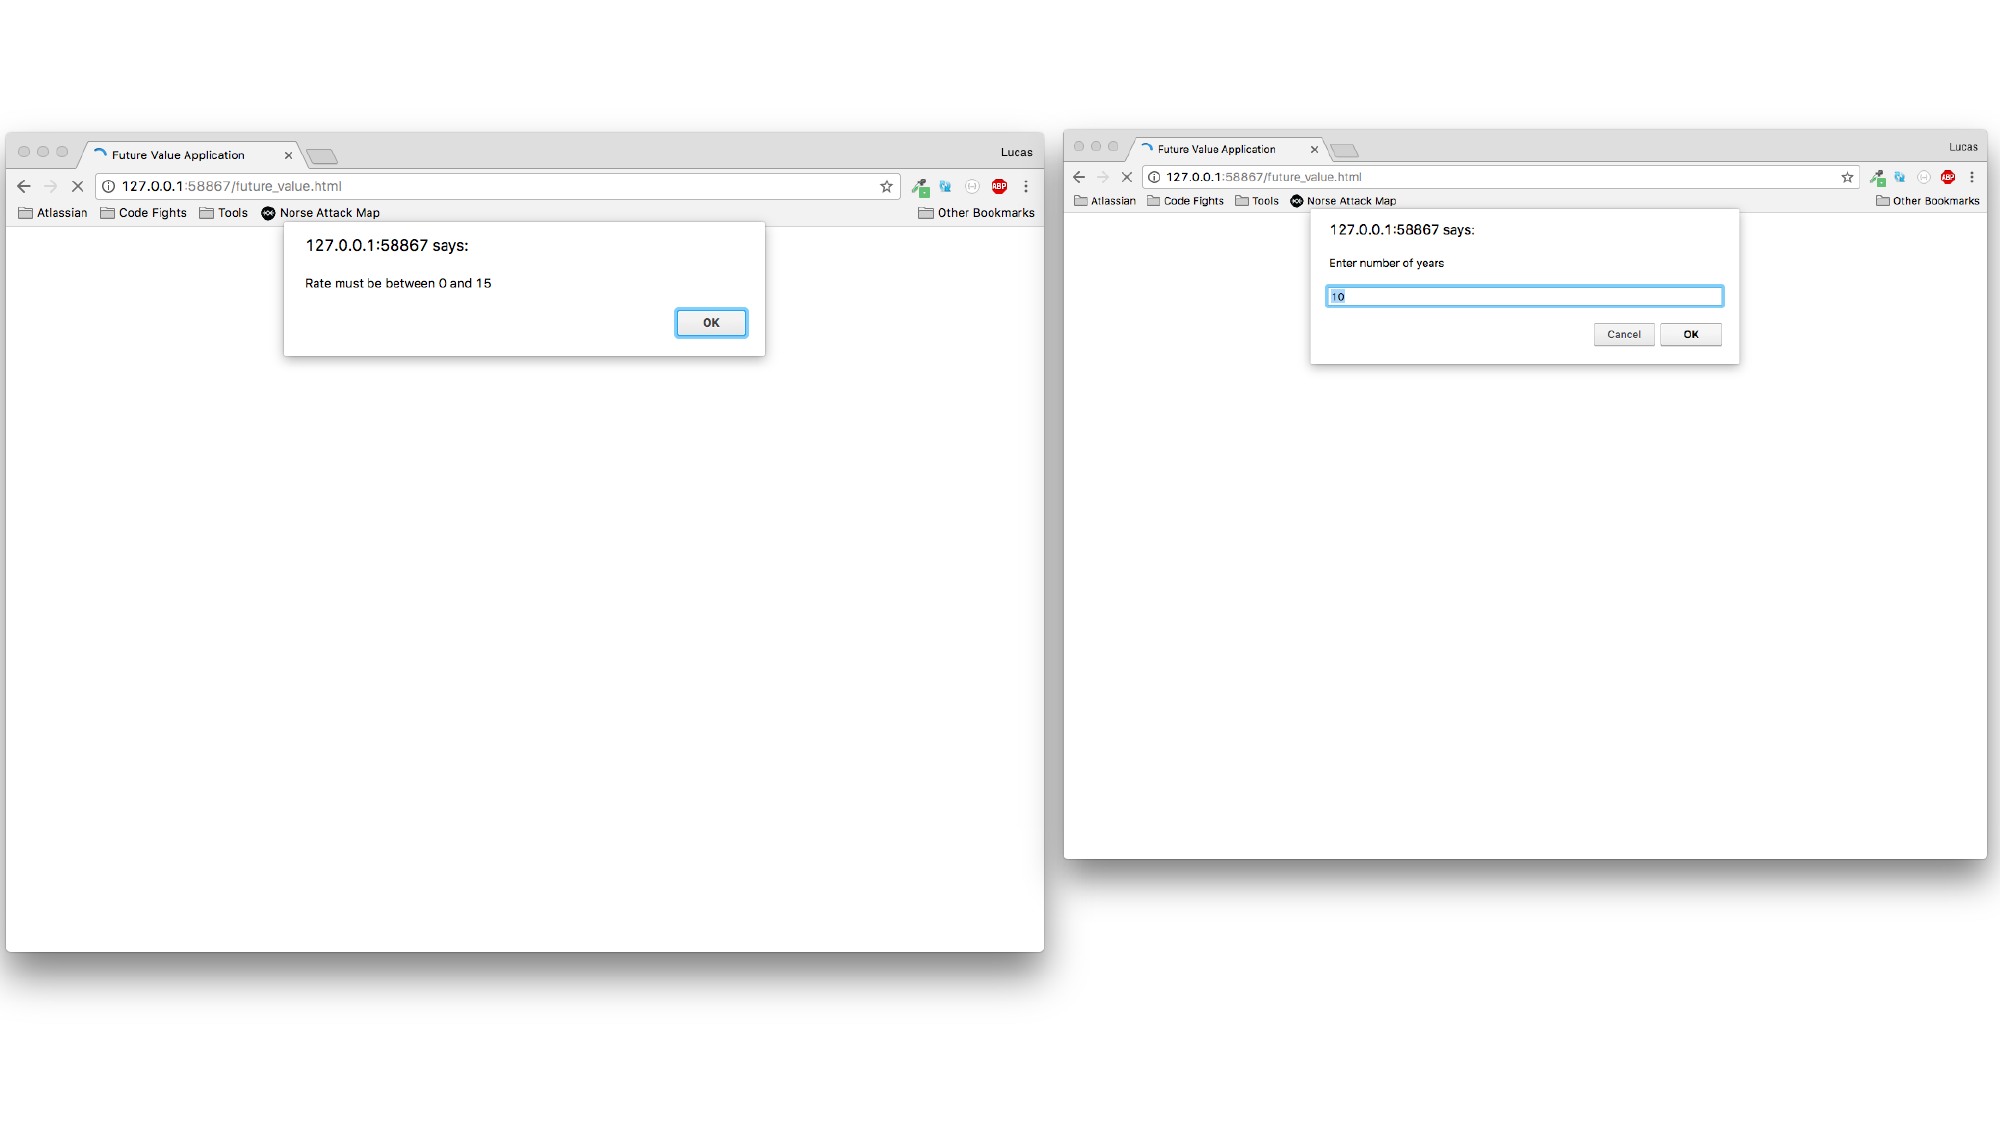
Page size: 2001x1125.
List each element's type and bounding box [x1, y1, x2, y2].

picture [0, 102, 2000, 1029]
